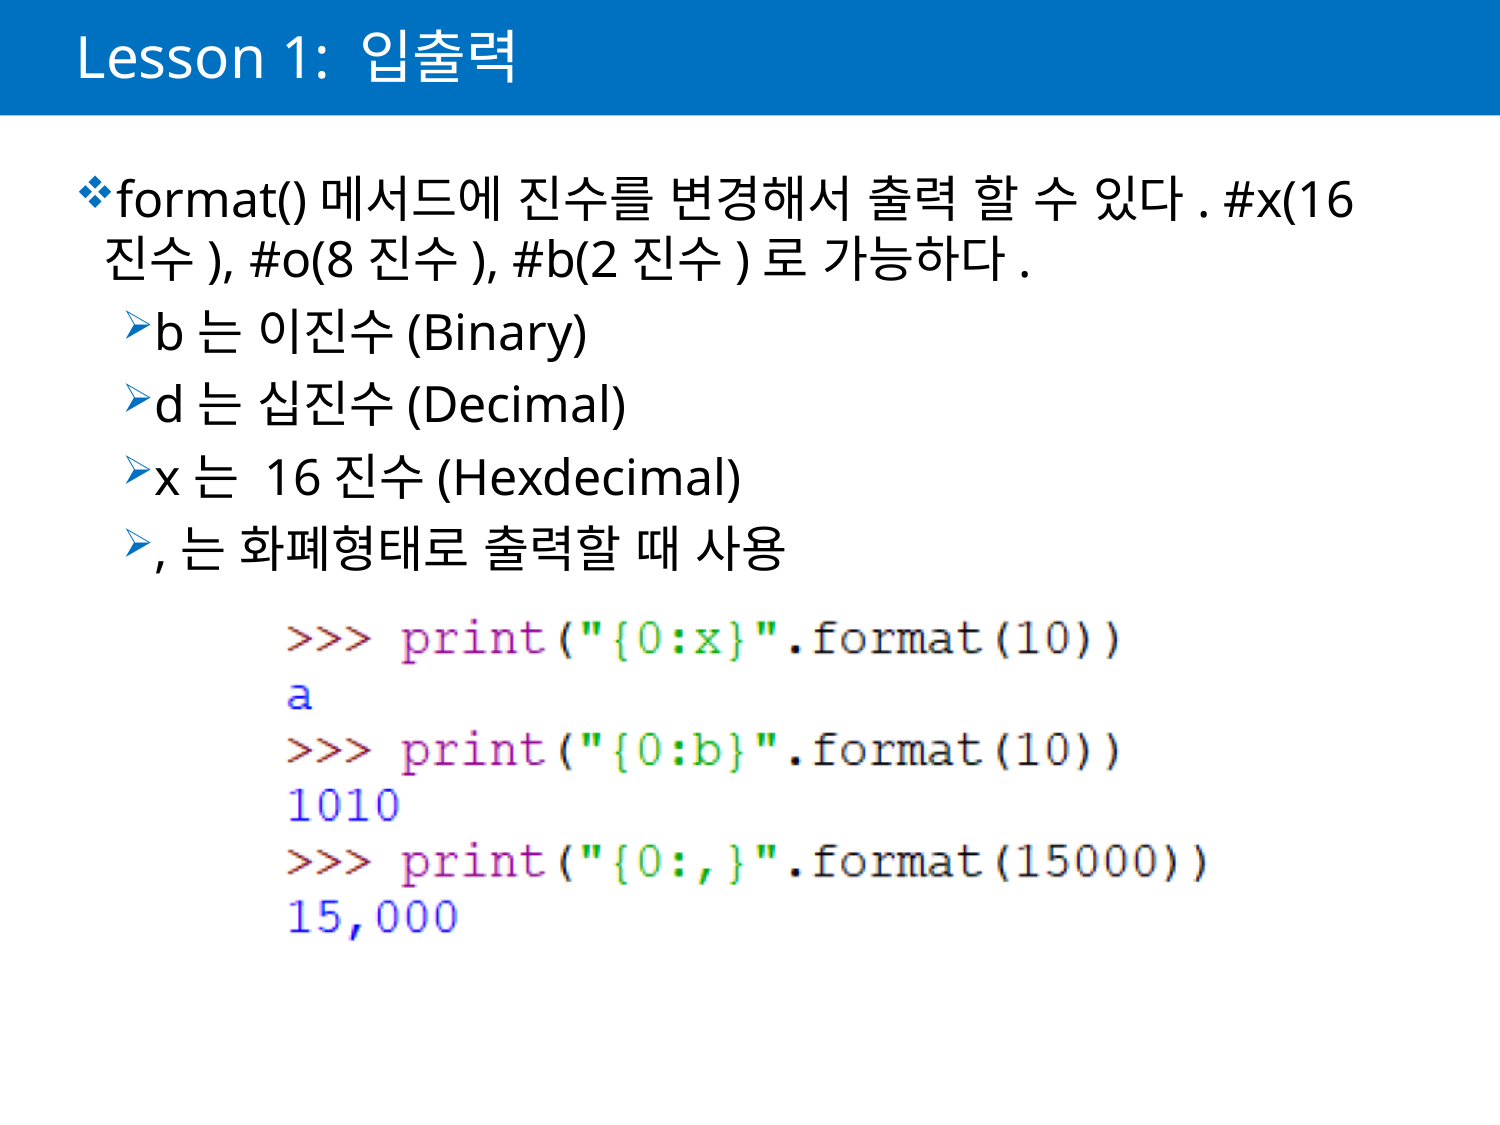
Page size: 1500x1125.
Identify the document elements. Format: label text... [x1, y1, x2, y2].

list format()메서드에 진수를 변경해서 출력 할 수 있다. #x(16진수), #o(8진수), #b(2진수)로 가능하다. b는 이진수(Binary) d는 십진수(Decimal) x는 16진수(Hexdecimal) ,는 화폐형태로 출력할 때 사용 [74, 167, 1408, 1013]
picture [280, 609, 1220, 950]
title Lesson 1: 입출력 [75, 0, 1351, 122]
